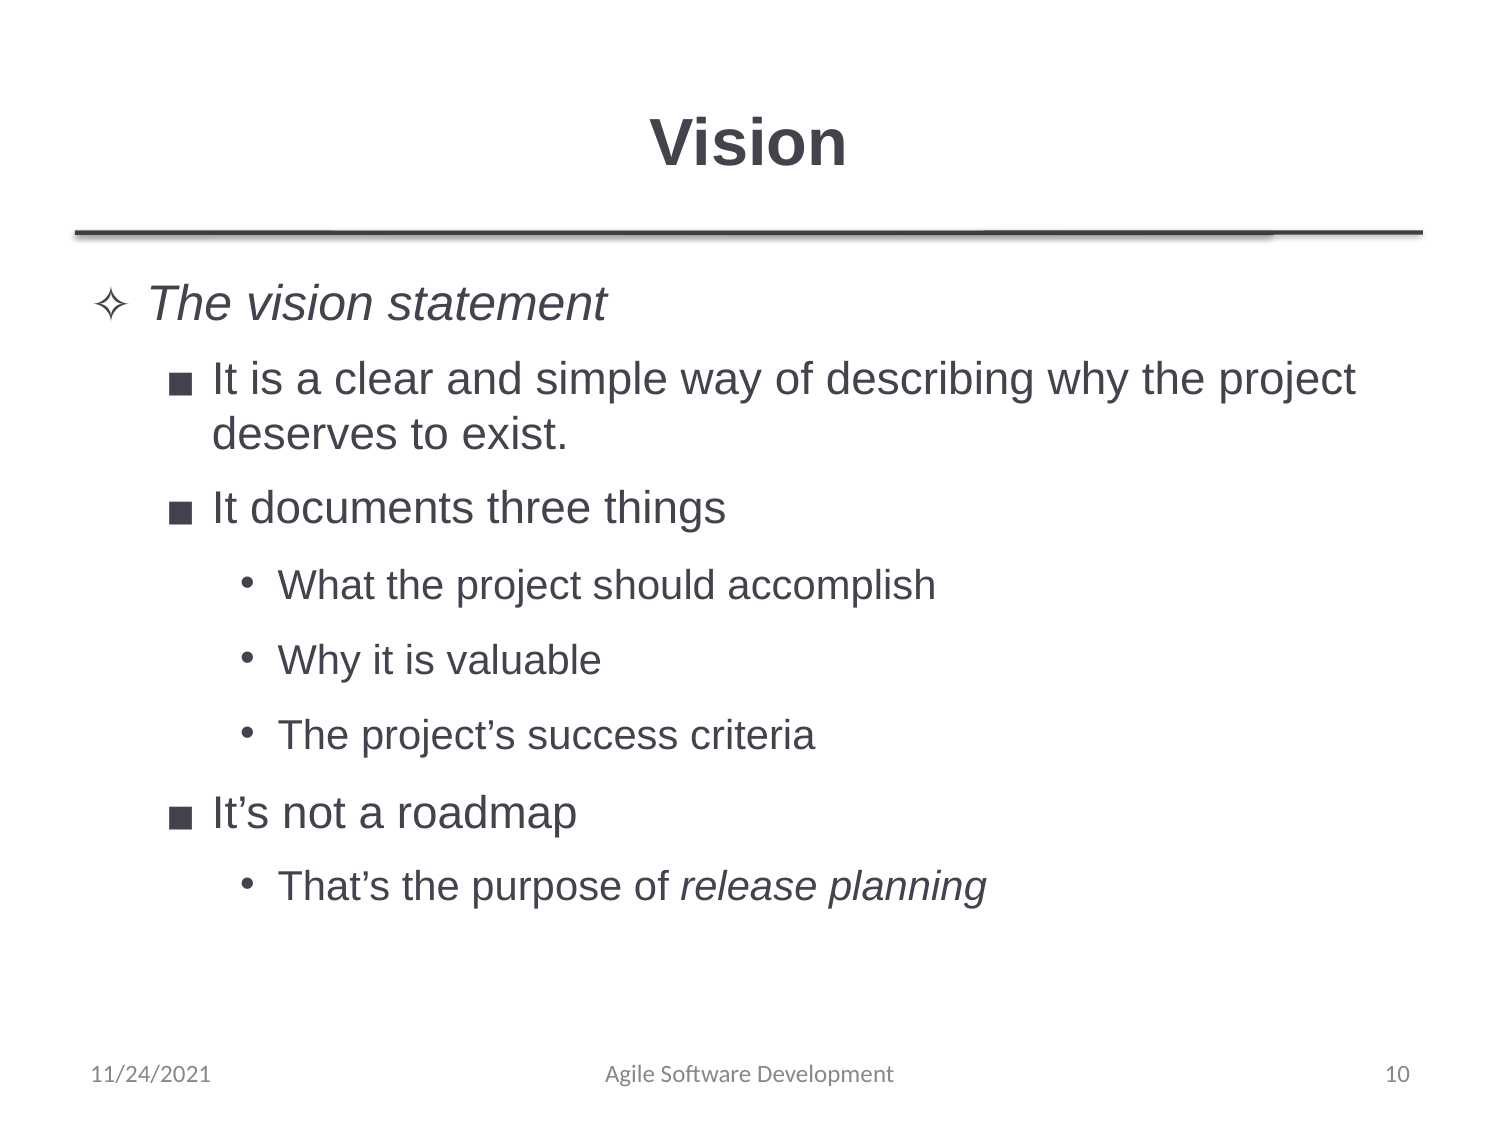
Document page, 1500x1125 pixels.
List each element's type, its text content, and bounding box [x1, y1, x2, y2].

slide_number ‹#› [1074, 1042, 1425, 1103]
list The vision statement It is a clear and simple way of describing why the project deserves to exist. It documents three things What the project should accomplish Why it is valuable The project’s success criteria It’s not a roadmap That’s the purpose of release planning [75, 262, 1425, 1005]
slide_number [75, 1042, 425, 1103]
title Vision [75, 45, 1423, 233]
footer Agile Software Development [512, 1042, 988, 1103]
